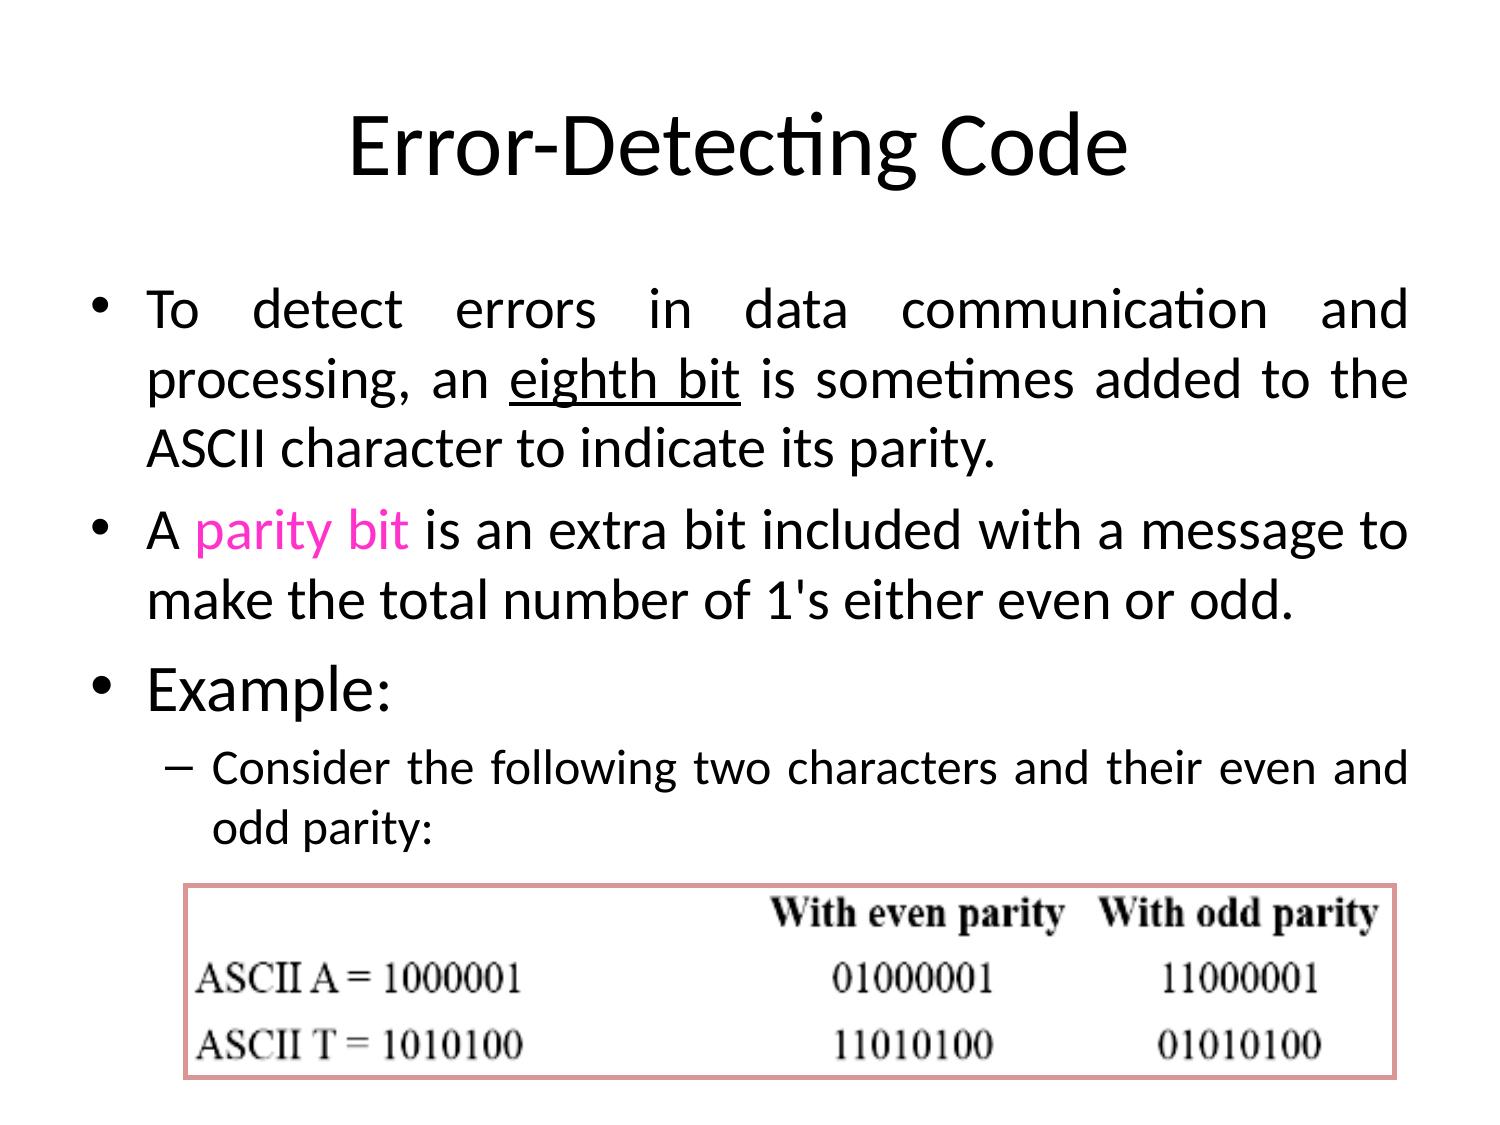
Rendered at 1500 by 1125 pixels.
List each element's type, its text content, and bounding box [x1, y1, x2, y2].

picture [187, 887, 1393, 1076]
list To detect errors in data communication and processing, an eighth bit is sometimes added to the ASCII character to indicate its parity. A parity bit is an extra bit included with a message to make the total number of 1's either even or odd. Example: Consider the following two characters and their even and odd parity: [75, 262, 1425, 1005]
title Error-Detecting Code [75, 45, 1425, 233]
